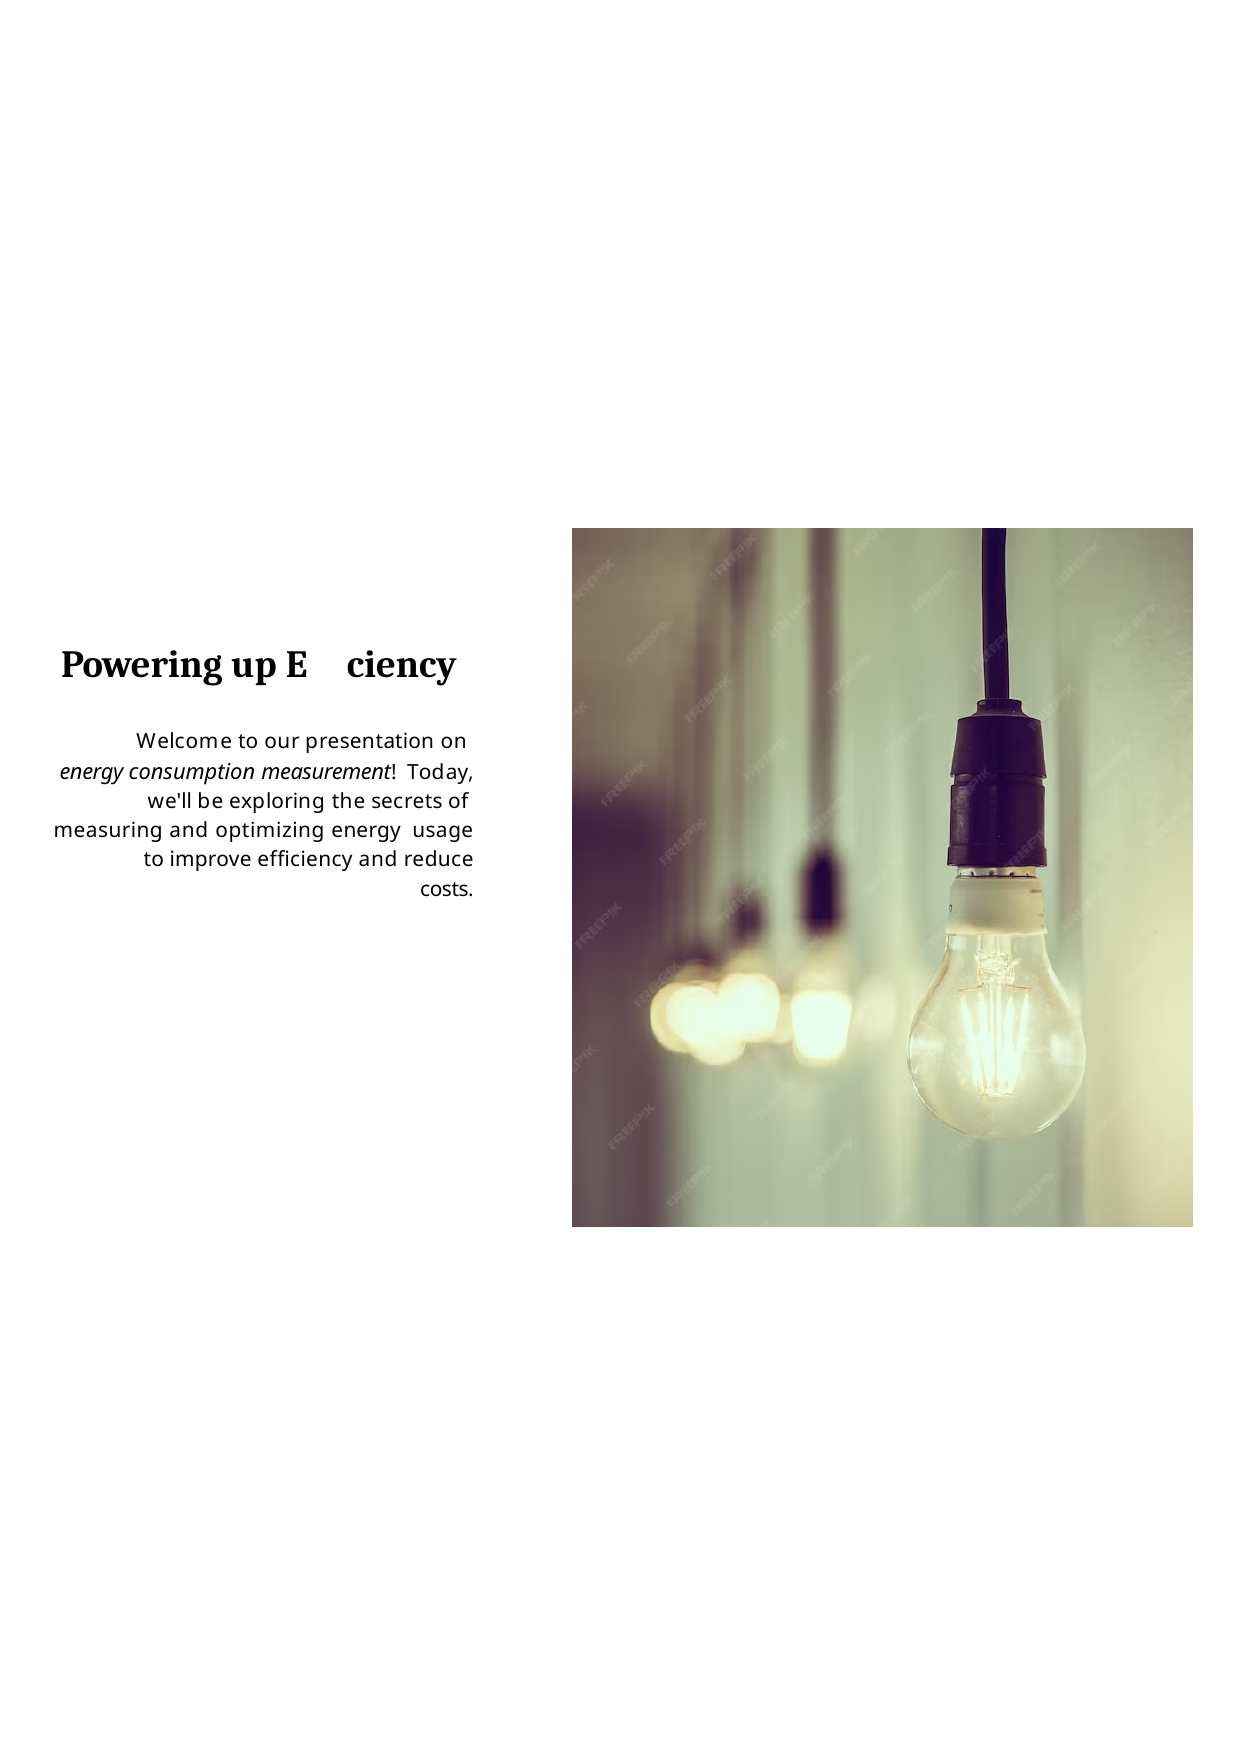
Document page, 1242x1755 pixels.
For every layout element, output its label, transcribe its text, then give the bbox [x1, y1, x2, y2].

text_box Powering up E ciency Welcome to our presentation on energy consumption measurement! Today, we'll be exploring the secrets of measuring and optimizing energy usage to improve efﬁciency and reduce costs. [48, 636, 475, 901]
picture [572, 527, 1193, 1227]
